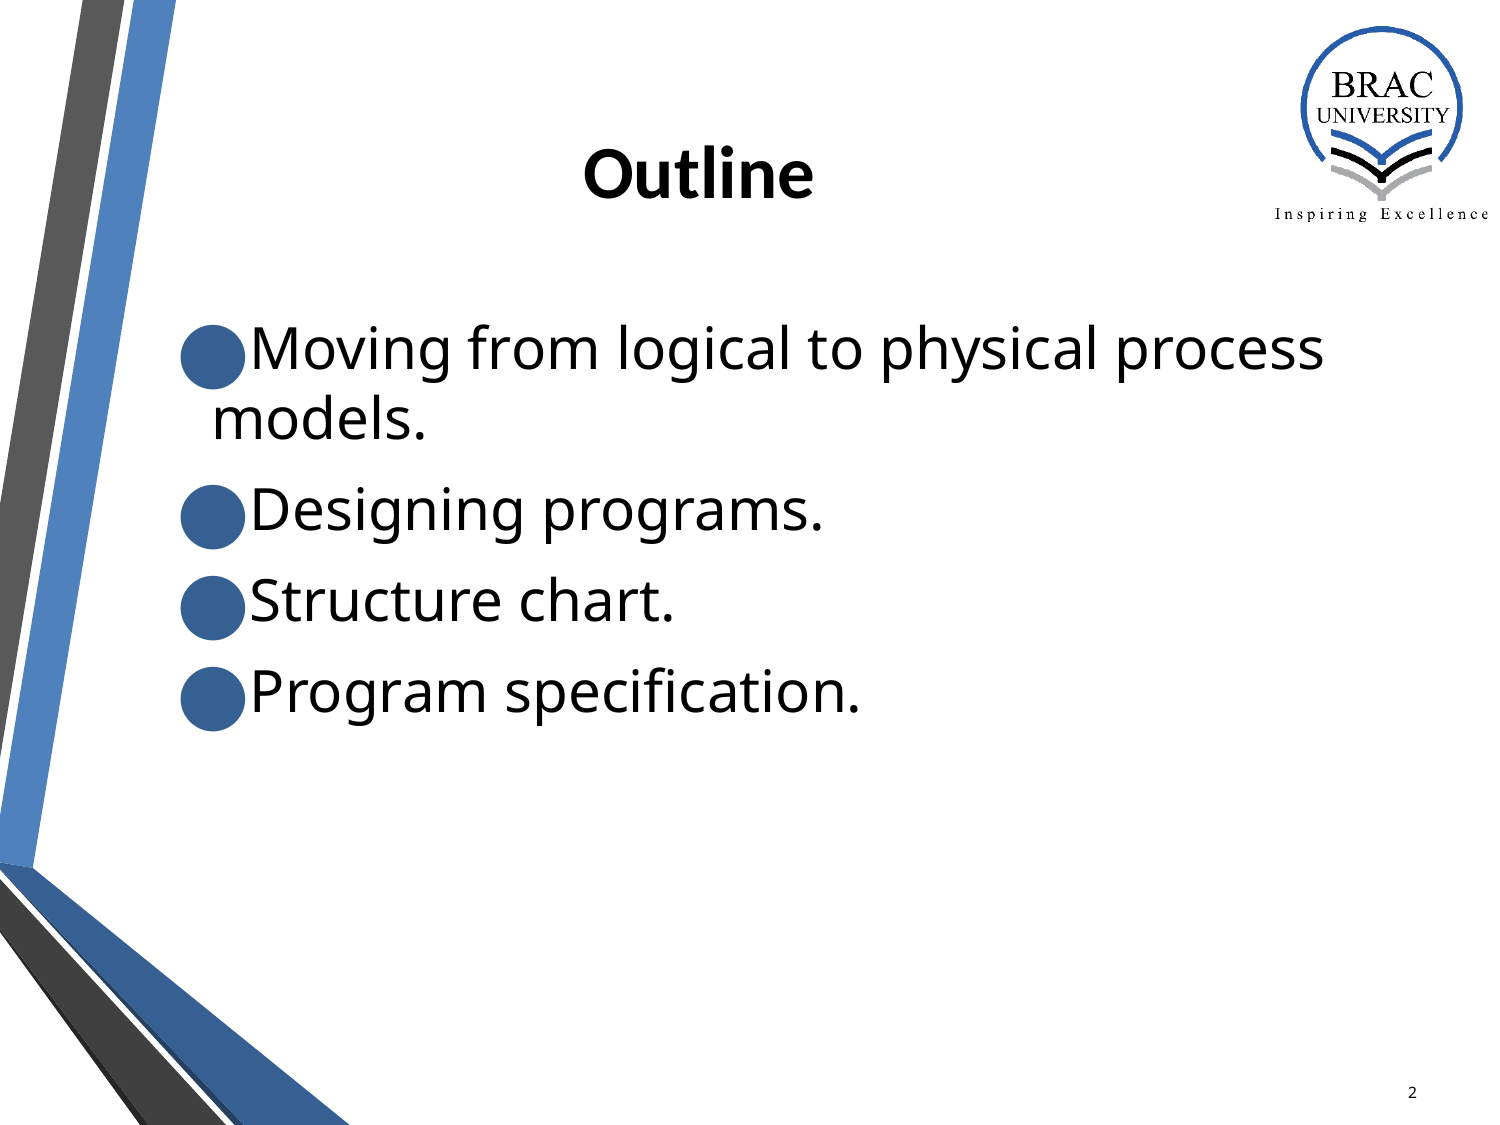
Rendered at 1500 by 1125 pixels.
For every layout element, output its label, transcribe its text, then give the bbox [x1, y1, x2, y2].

slide_number 2 [1362, 1063, 1433, 1124]
title Outline [161, 75, 1238, 263]
list Moving from logical to physical process models. Designing programs. Structure chart. Program specification. [161, 304, 1450, 763]
picture [1275, 26, 1488, 222]
